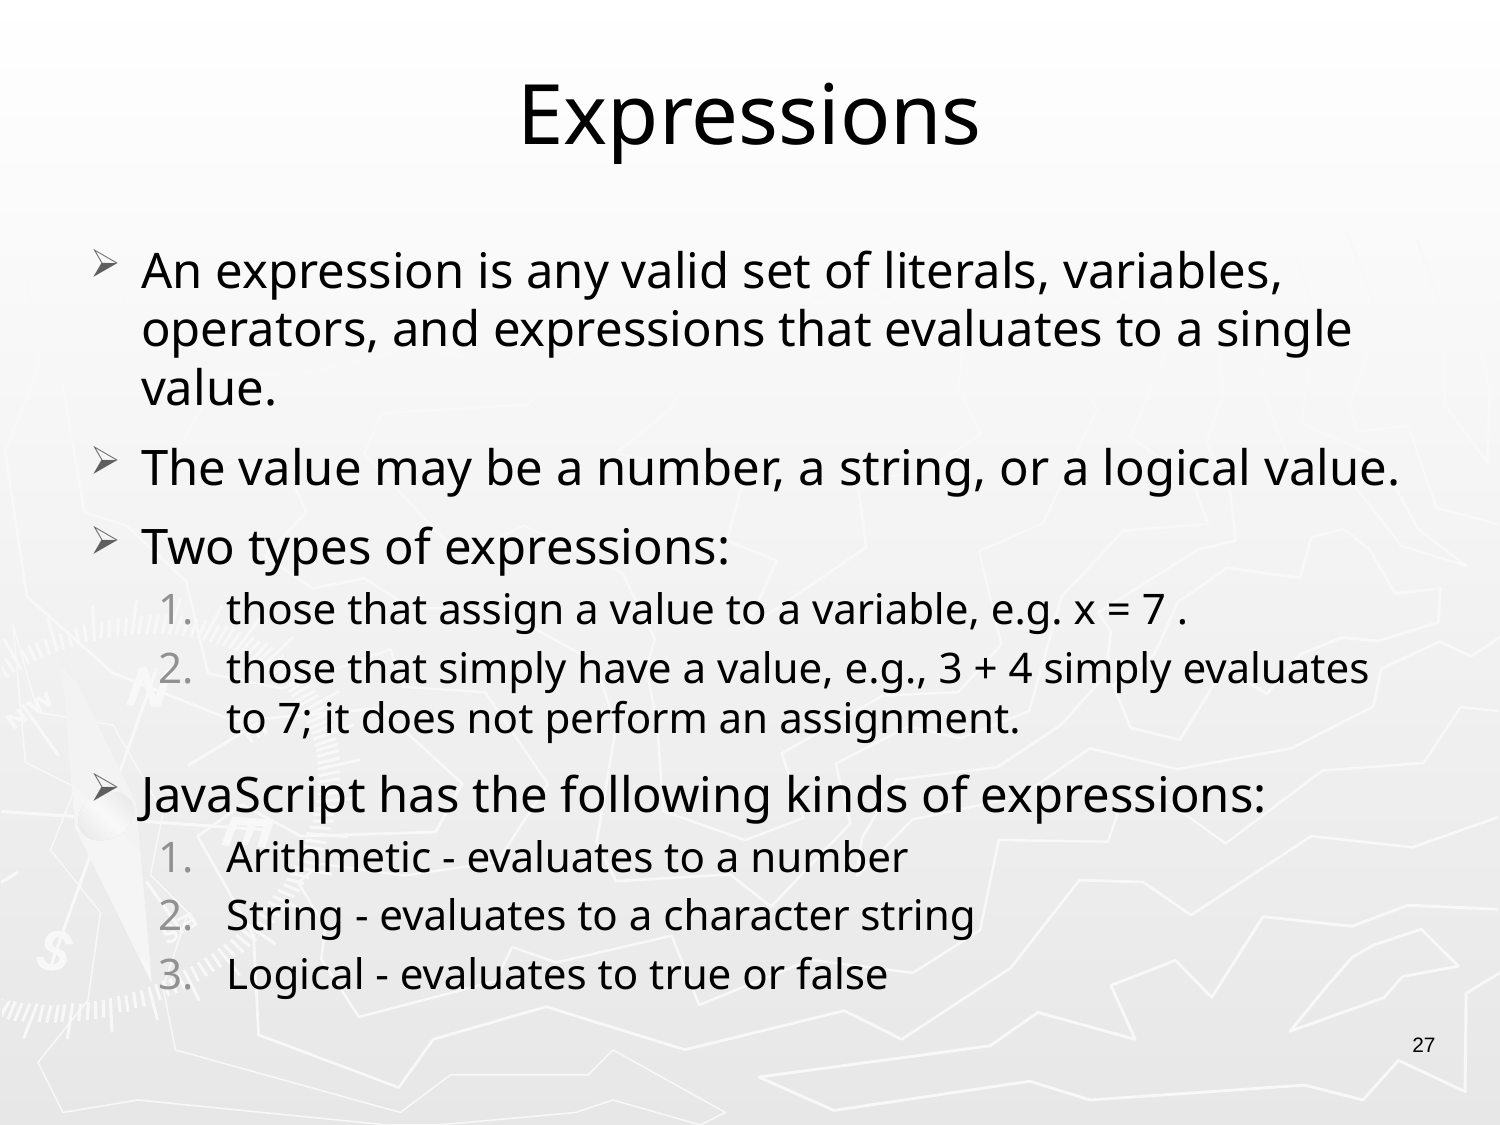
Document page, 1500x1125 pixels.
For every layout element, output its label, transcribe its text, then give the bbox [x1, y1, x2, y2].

slide_number 27 [1074, 1024, 1451, 1103]
list An expression is any valid set of literals, variables, operators, and expressions that evaluates to a single value. The value may be a number, a string, or a logical value. Two types of expressions: those that assign a value to a variable, e.g. x = 7 . those that simply have a value, e.g., 3 + 4 simply evaluates to 7; it does not perform an assignment. JavaScript has the following kinds of expressions: Arithmetic - evaluates to a number String - evaluates to a character string Logical - evaluates to true or false [75, 231, 1425, 1025]
title Expressions [49, 37, 1451, 185]
